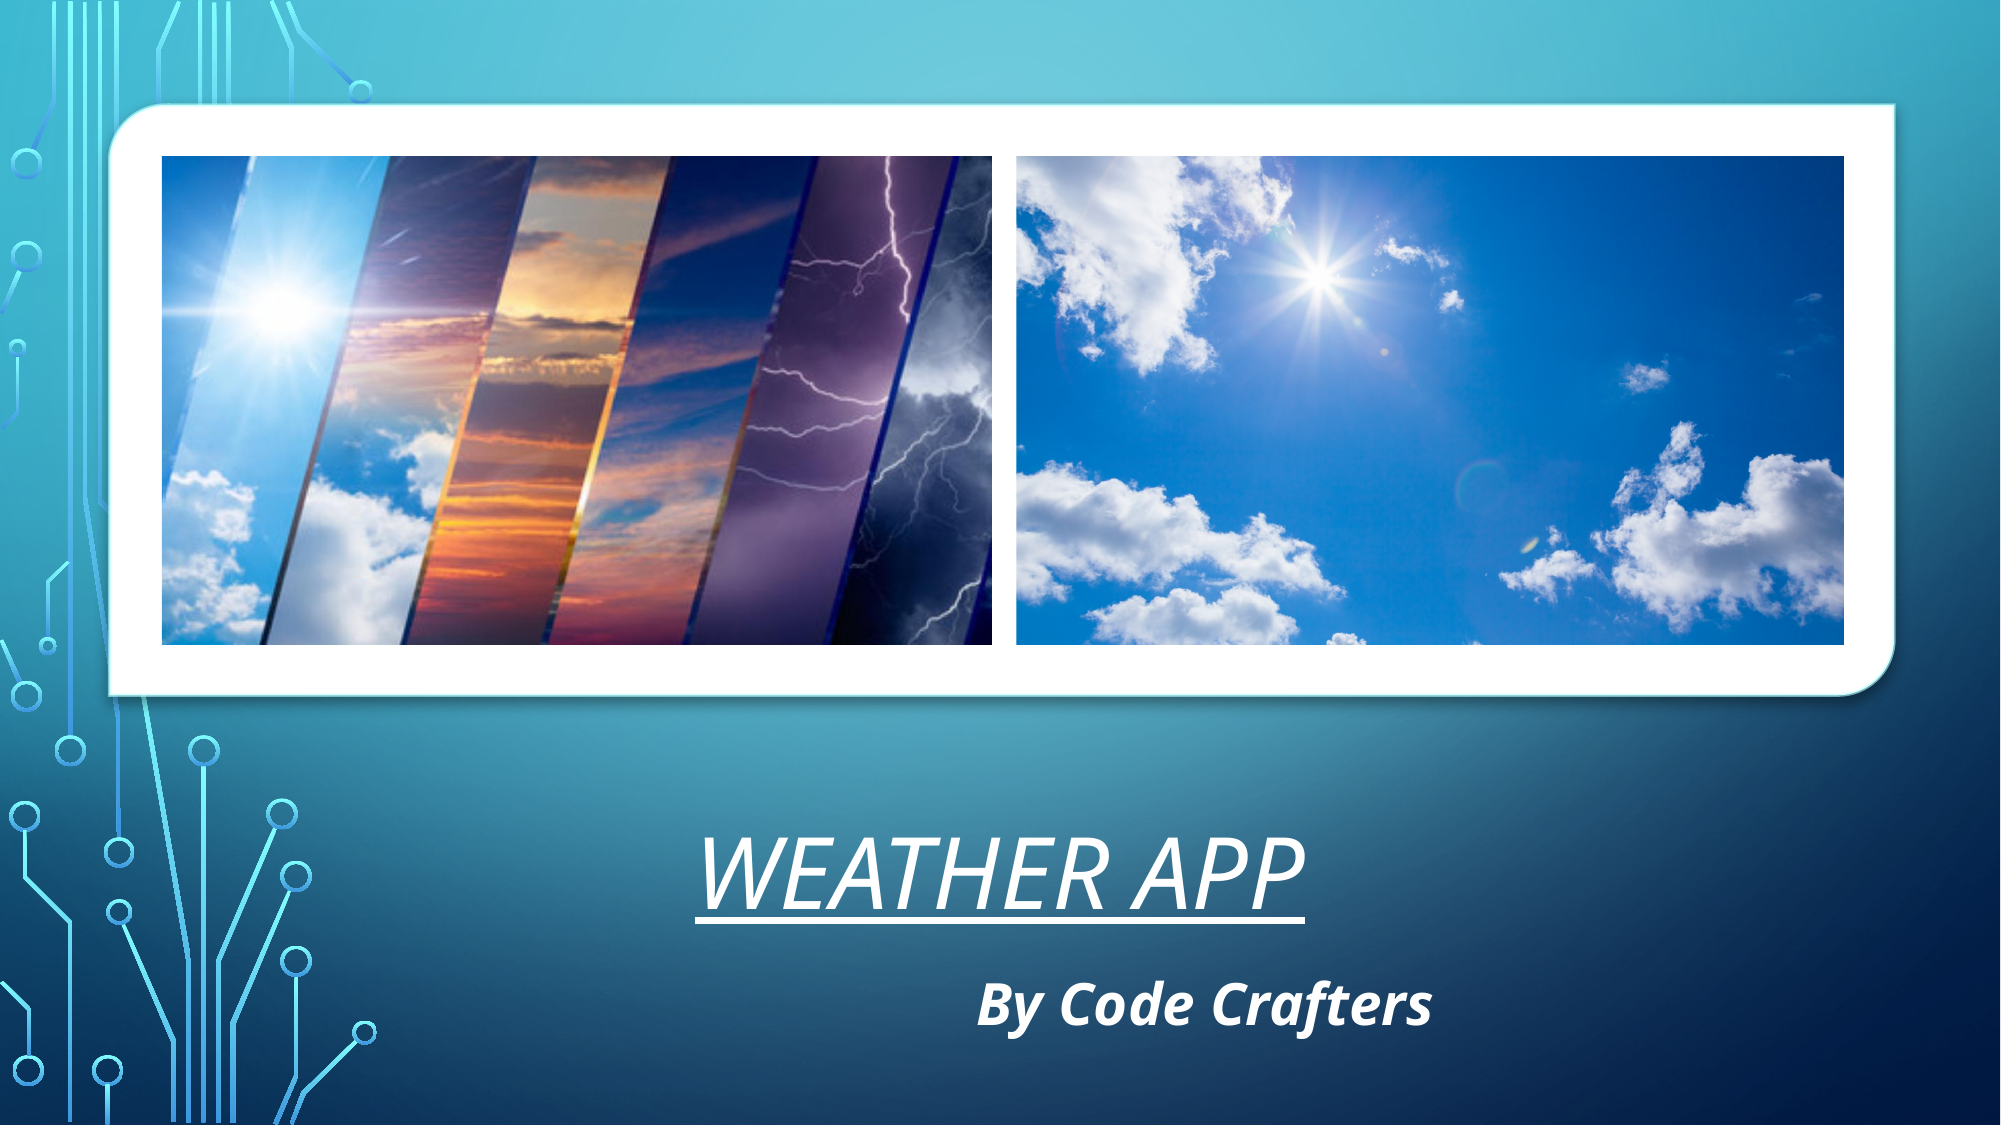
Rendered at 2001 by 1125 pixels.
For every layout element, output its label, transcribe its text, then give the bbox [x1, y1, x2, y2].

title WEATHER APP [265, 744, 1735, 939]
subtitle By Code Crafters [332, 946, 1479, 1075]
picture [161, 155, 993, 645]
text_box [108, 103, 1896, 697]
picture [1016, 155, 1845, 645]
